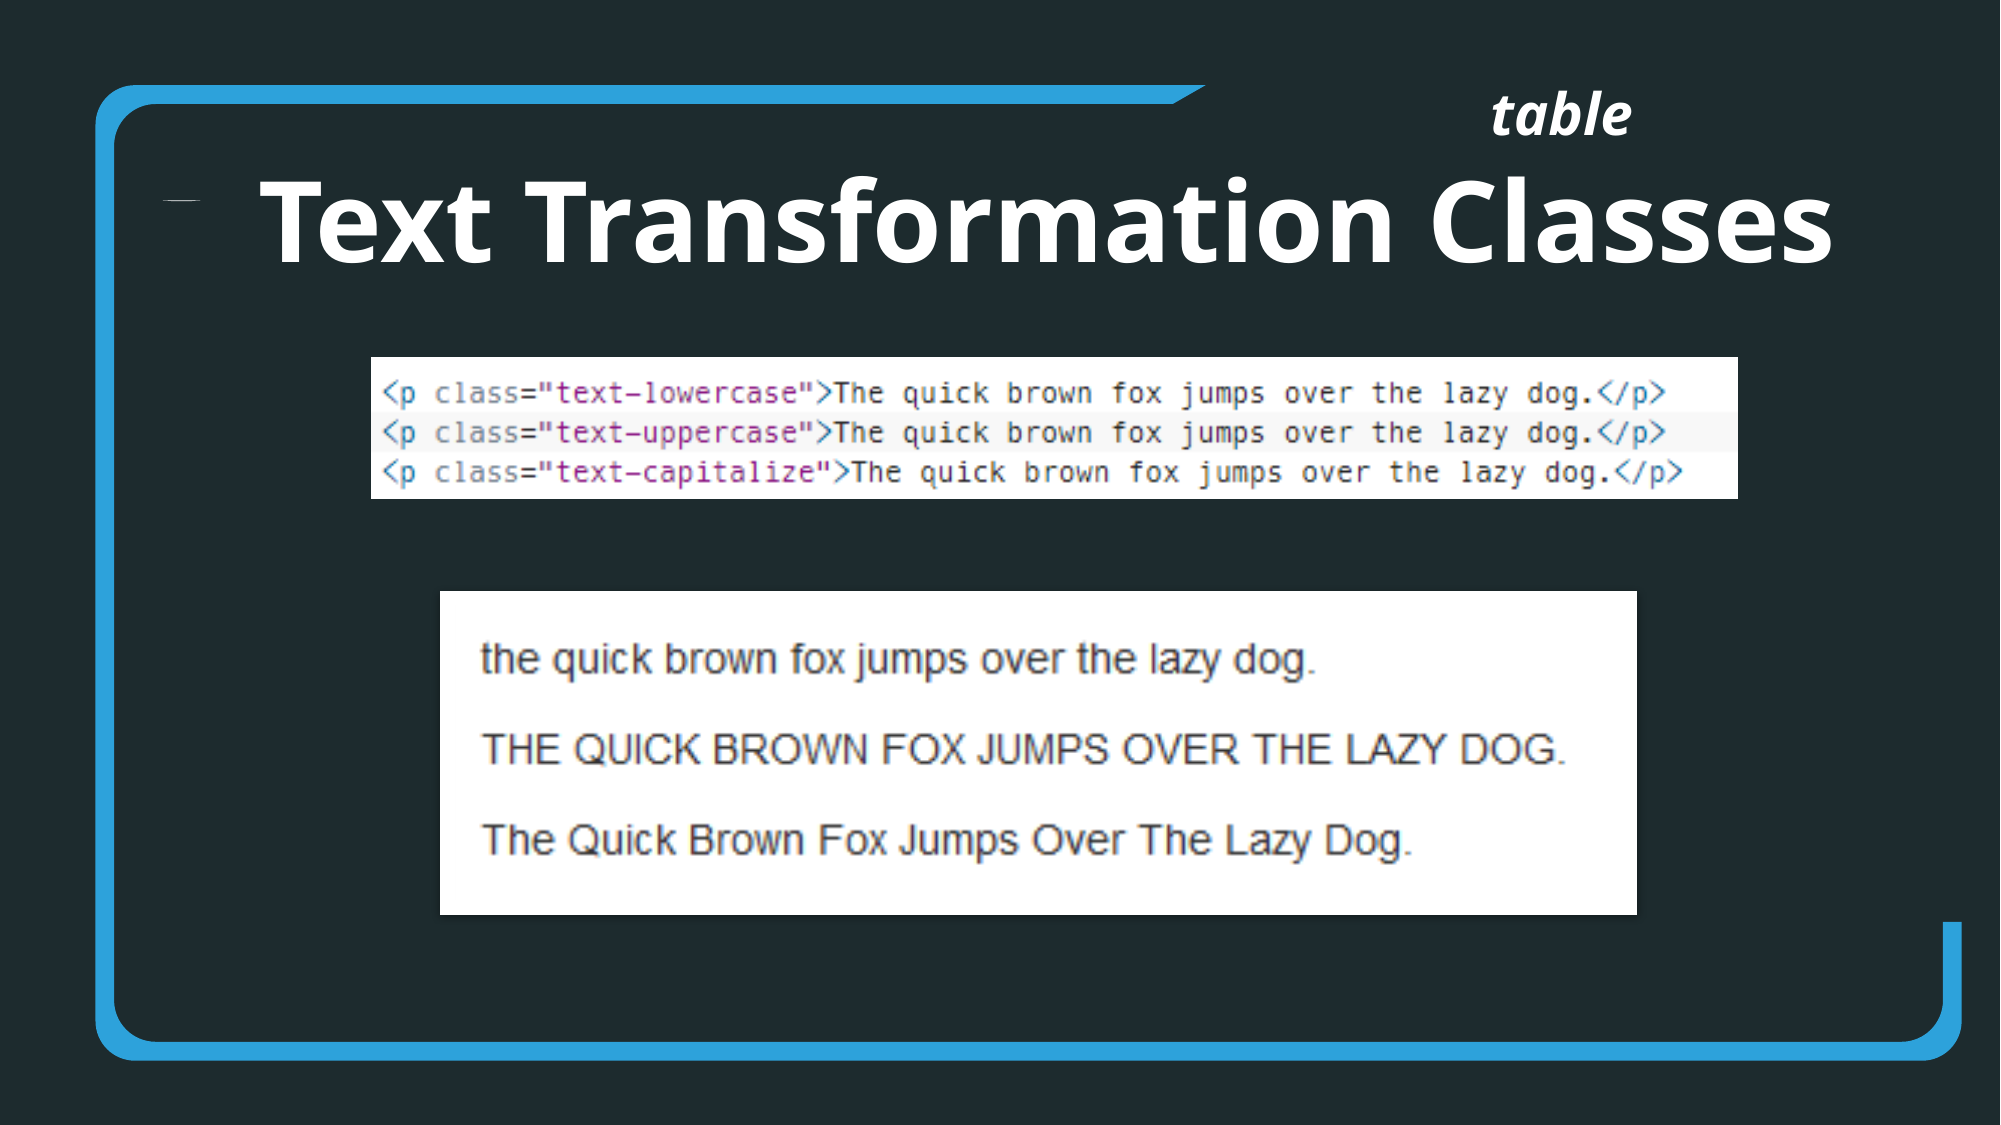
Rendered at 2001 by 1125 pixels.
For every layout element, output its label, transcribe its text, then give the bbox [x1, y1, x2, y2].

text_box table [1246, 34, 1877, 142]
picture [454, 605, 1623, 901]
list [371, 357, 1738, 499]
text_box Text Transformation Classes [206, 142, 1889, 293]
text_box [94, 84, 1963, 1062]
